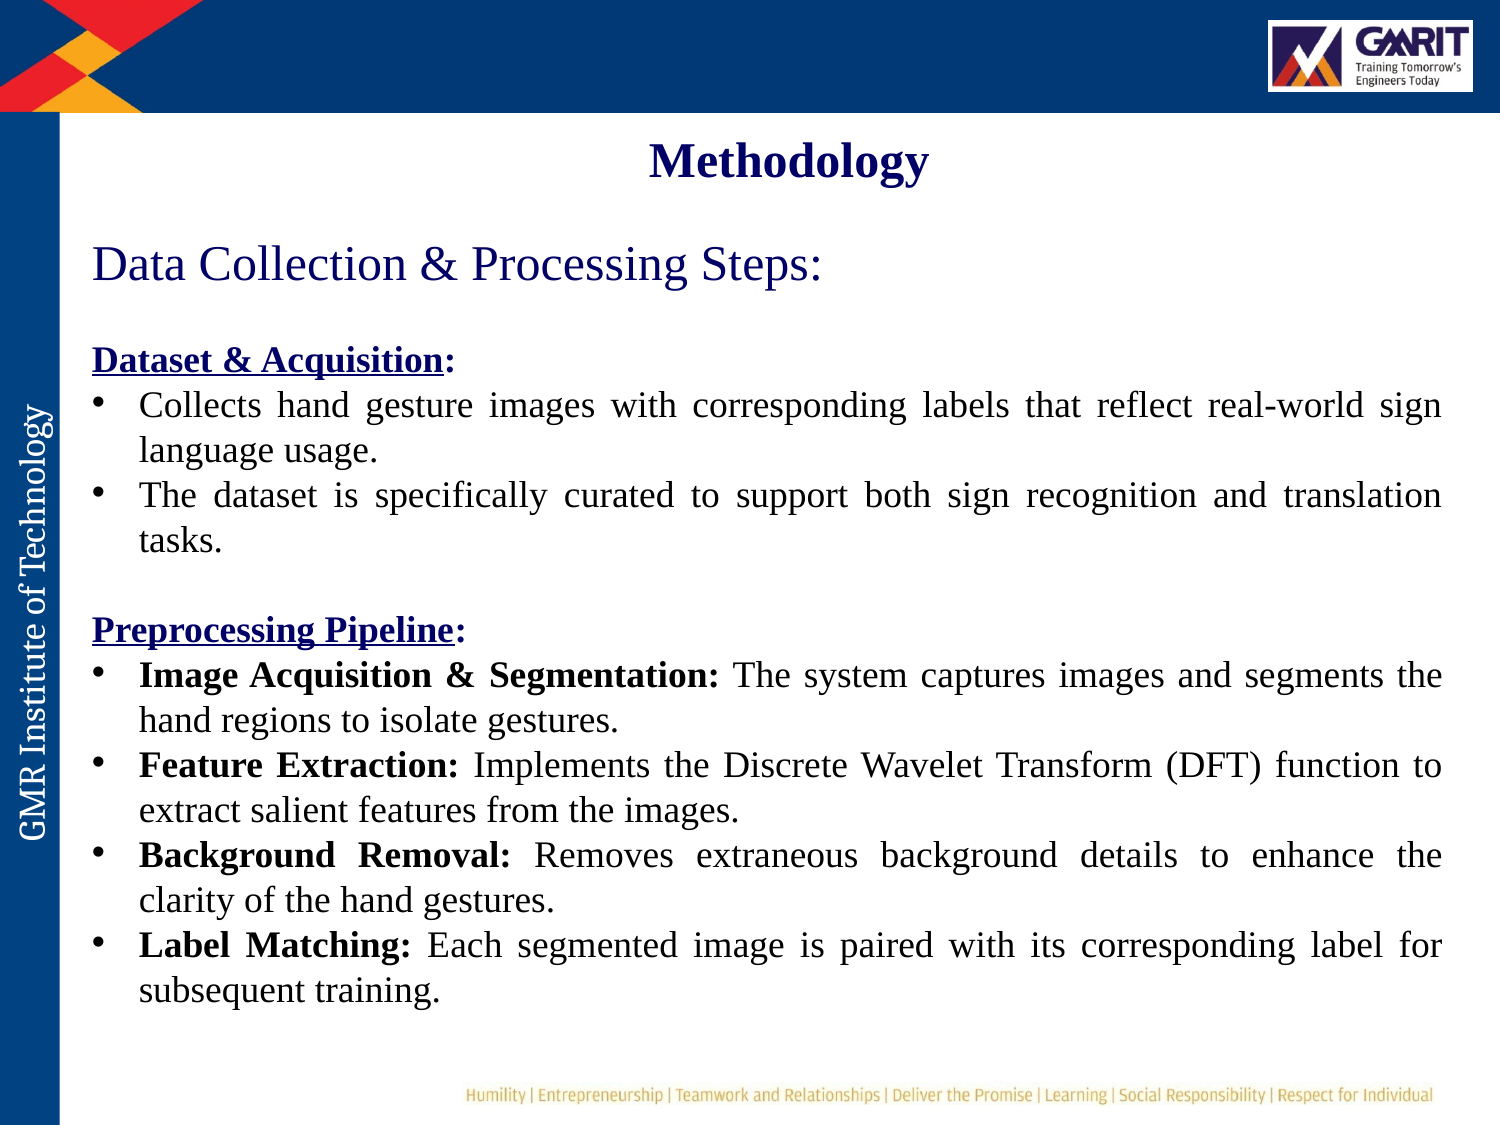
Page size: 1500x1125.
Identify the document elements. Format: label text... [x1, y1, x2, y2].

text_box Dataset & Acquisition: Collects hand gesture images with corresponding labels that reflect real-world sign language usage. The dataset is specifically curated to support both sign recognition and translation tasks. Preprocessing Pipeline: Image Acquisition & Segmentation: The system captures images and segments the hand regions to isolate gestures. Feature Extraction: Implements the Discrete Wavelet Transform (DFT) function to extract salient features from the images. Background Removal: Removes extraneous background details to enhance the clarity of the hand gestures. Label Matching: Each segmented image is paired with its corresponding label for subsequent training. [77, 327, 1459, 1107]
picture [0, 0, 1500, 113]
text_box Methodology [633, 119, 970, 195]
text_box Data Collection & Processing Steps: [77, 223, 902, 299]
